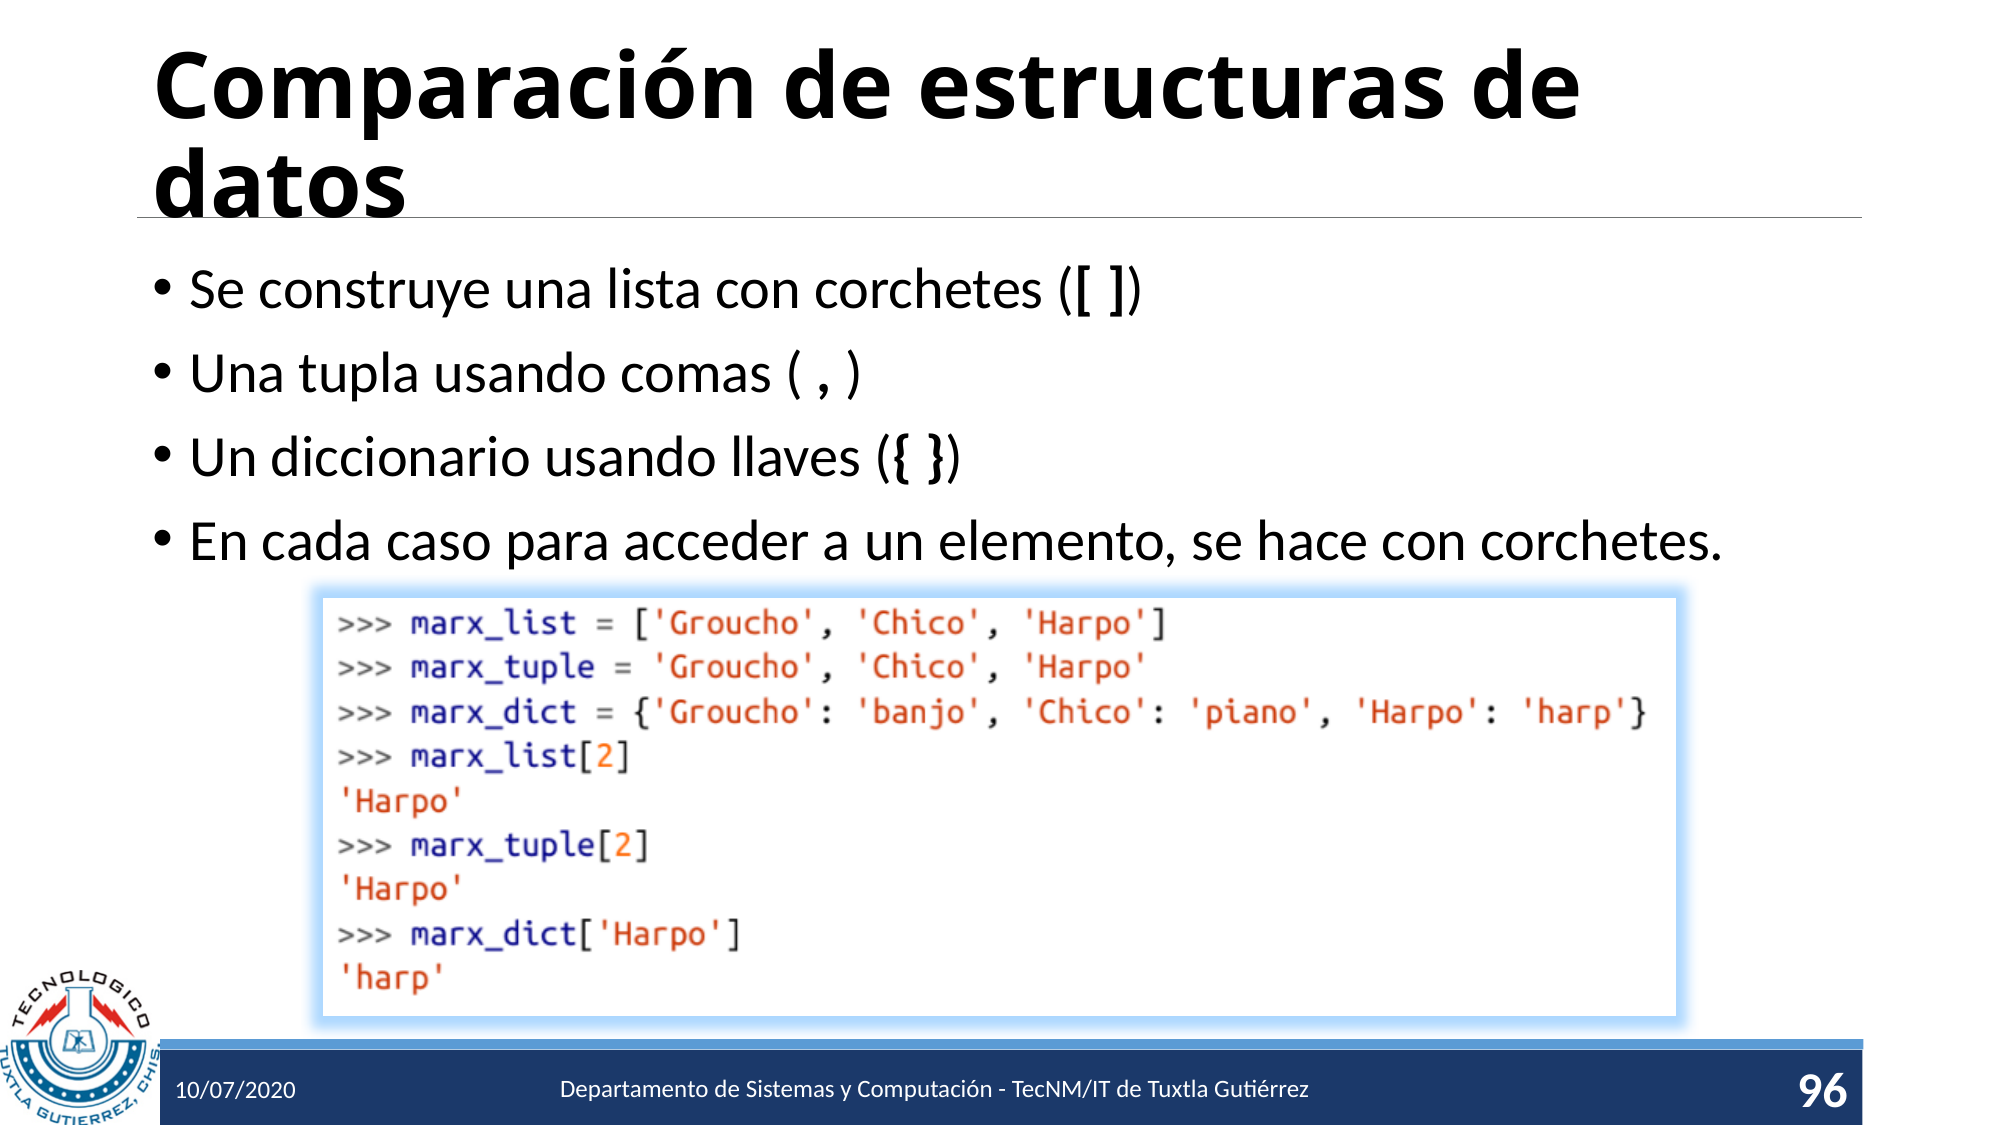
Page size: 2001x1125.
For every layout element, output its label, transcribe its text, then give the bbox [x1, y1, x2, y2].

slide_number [159, 1058, 463, 1118]
list Se construye una lista con corchetes ([ ]) Una tupla usando comas ( , ) Un diccionario usando llaves ({ }) En cada caso para acceder a un elemento, se hace con corchetes. [137, 250, 1863, 1014]
title Comparación de estructuras de datos [137, 59, 1863, 218]
picture [0, 970, 160, 1125]
footer Departamento de Sistemas y Computación - TecNM/IT de Tuxtla Gutiérrez [471, 1057, 1400, 1118]
picture [323, 598, 1676, 1016]
slide_number 96 [1412, 1057, 1863, 1118]
